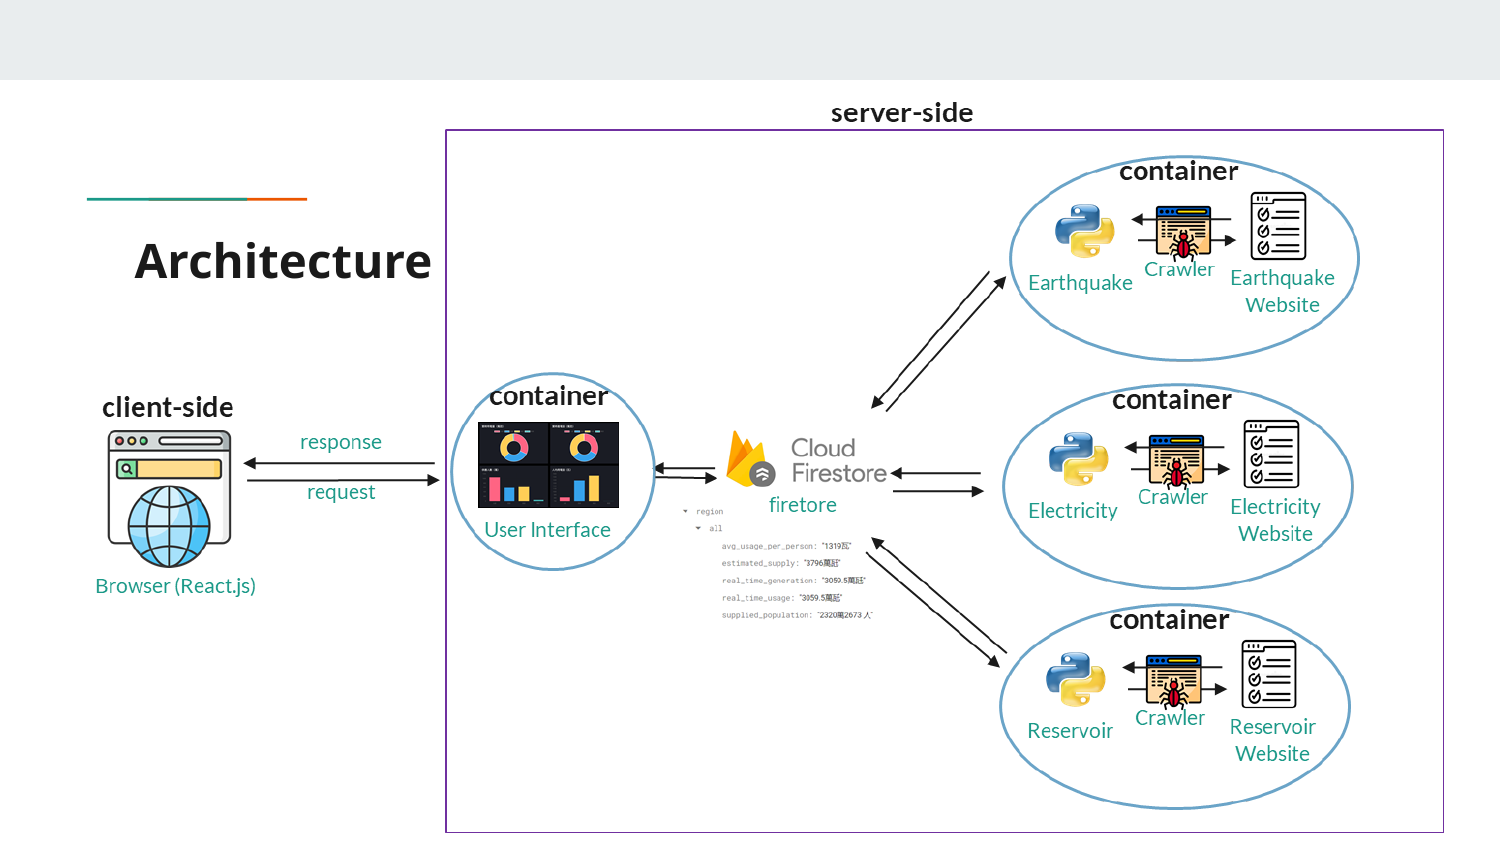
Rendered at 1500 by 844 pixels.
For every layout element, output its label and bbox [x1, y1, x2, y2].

picture [79, 78, 1444, 833]
